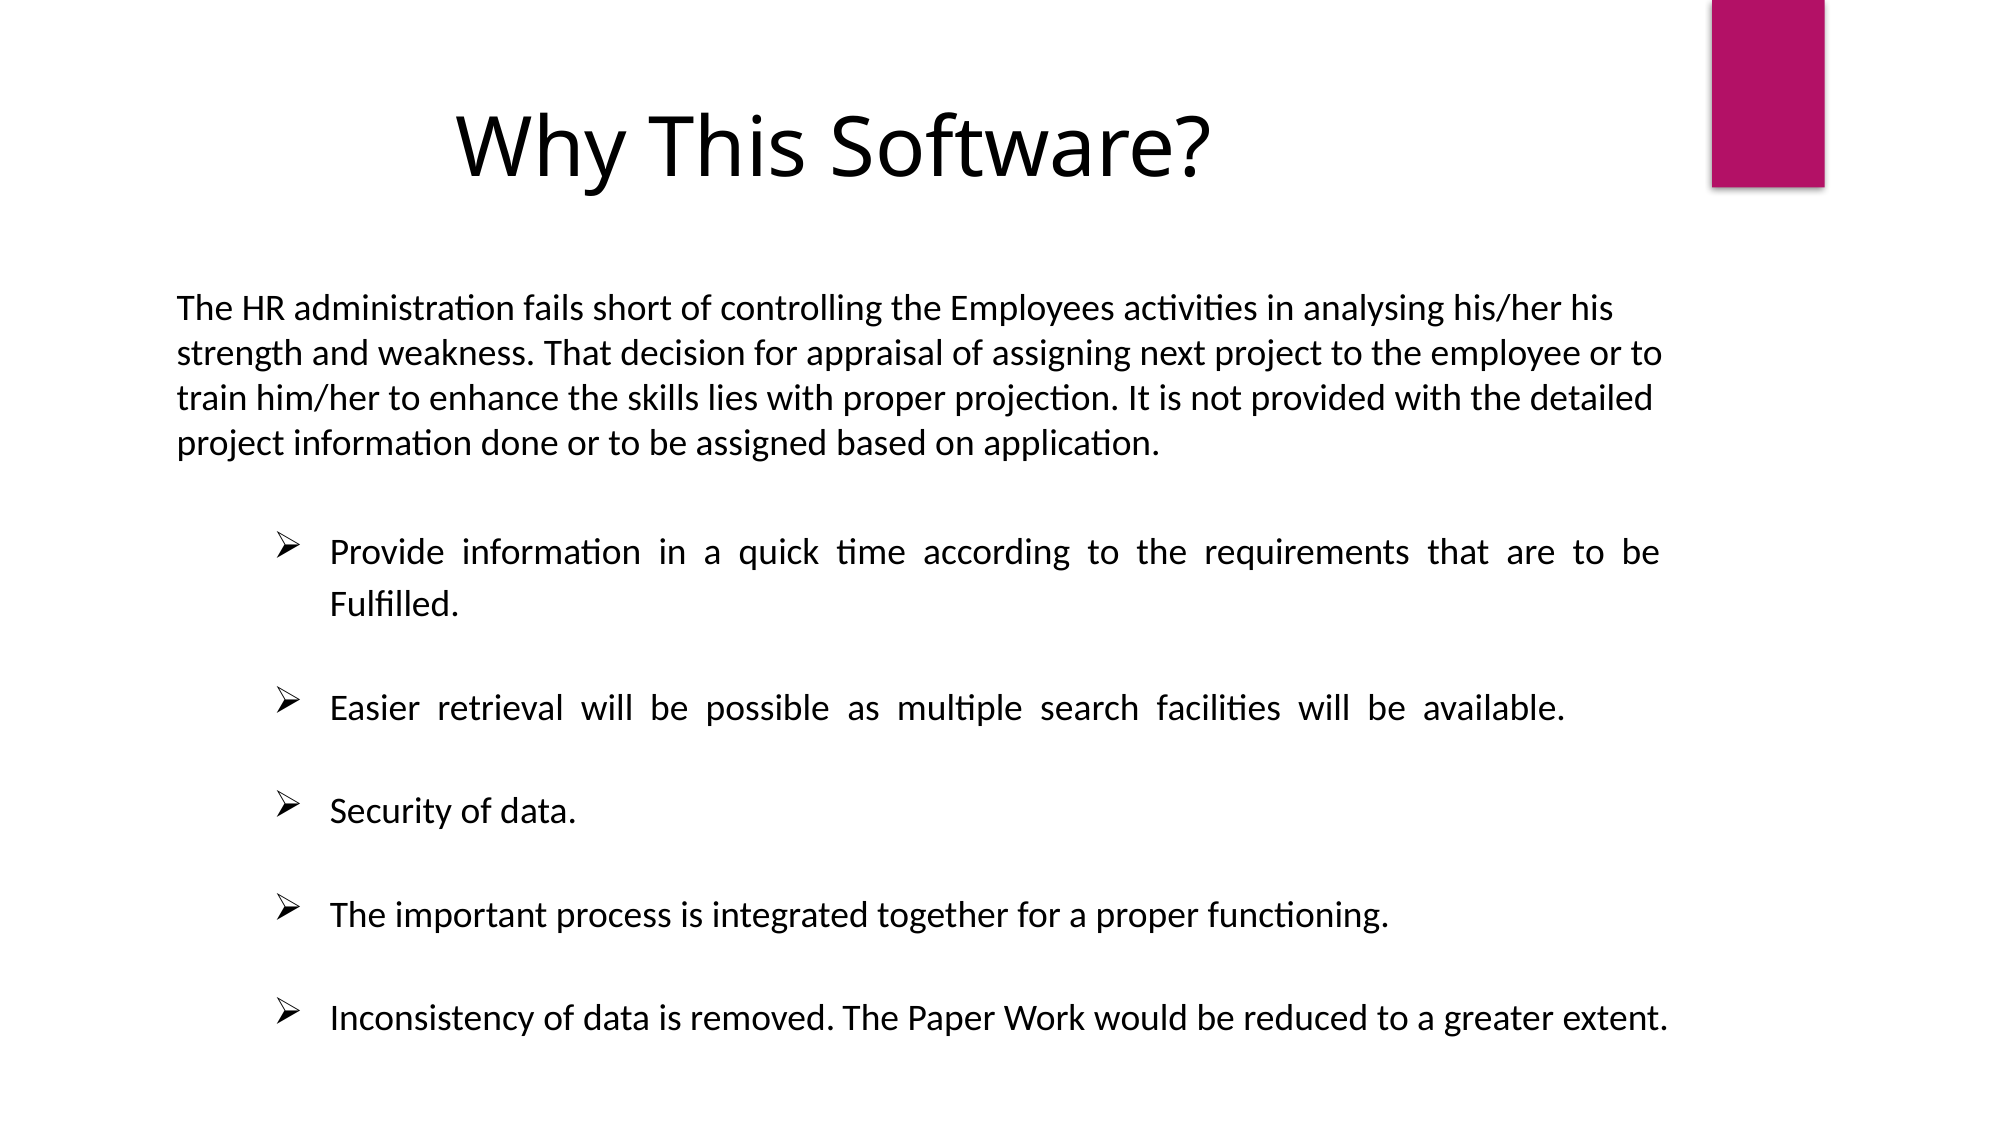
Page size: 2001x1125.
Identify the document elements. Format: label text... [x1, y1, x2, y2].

text_box Provide information in a quick time according to the requirements that are to be Fulfilled. Easier retrieval will be possible as multiple search facilities will be available. Security of data. The important process is integrated together for a proper functioning. Inconsistency of data is removed. The Paper Work would be reduced to a greater extent. [258, 513, 1794, 1125]
text_box Why This Software? [440, 85, 1611, 201]
text_box The HR administration fails short of controlling the Employees activities in analysing his/her his strength and weakness. That decision for appraisal of assigning next project to the employee or to train him/her to enhance the skills lies with proper projection. It is not provided with the detailed project information done or to be assigned based on application. [161, 275, 1736, 471]
